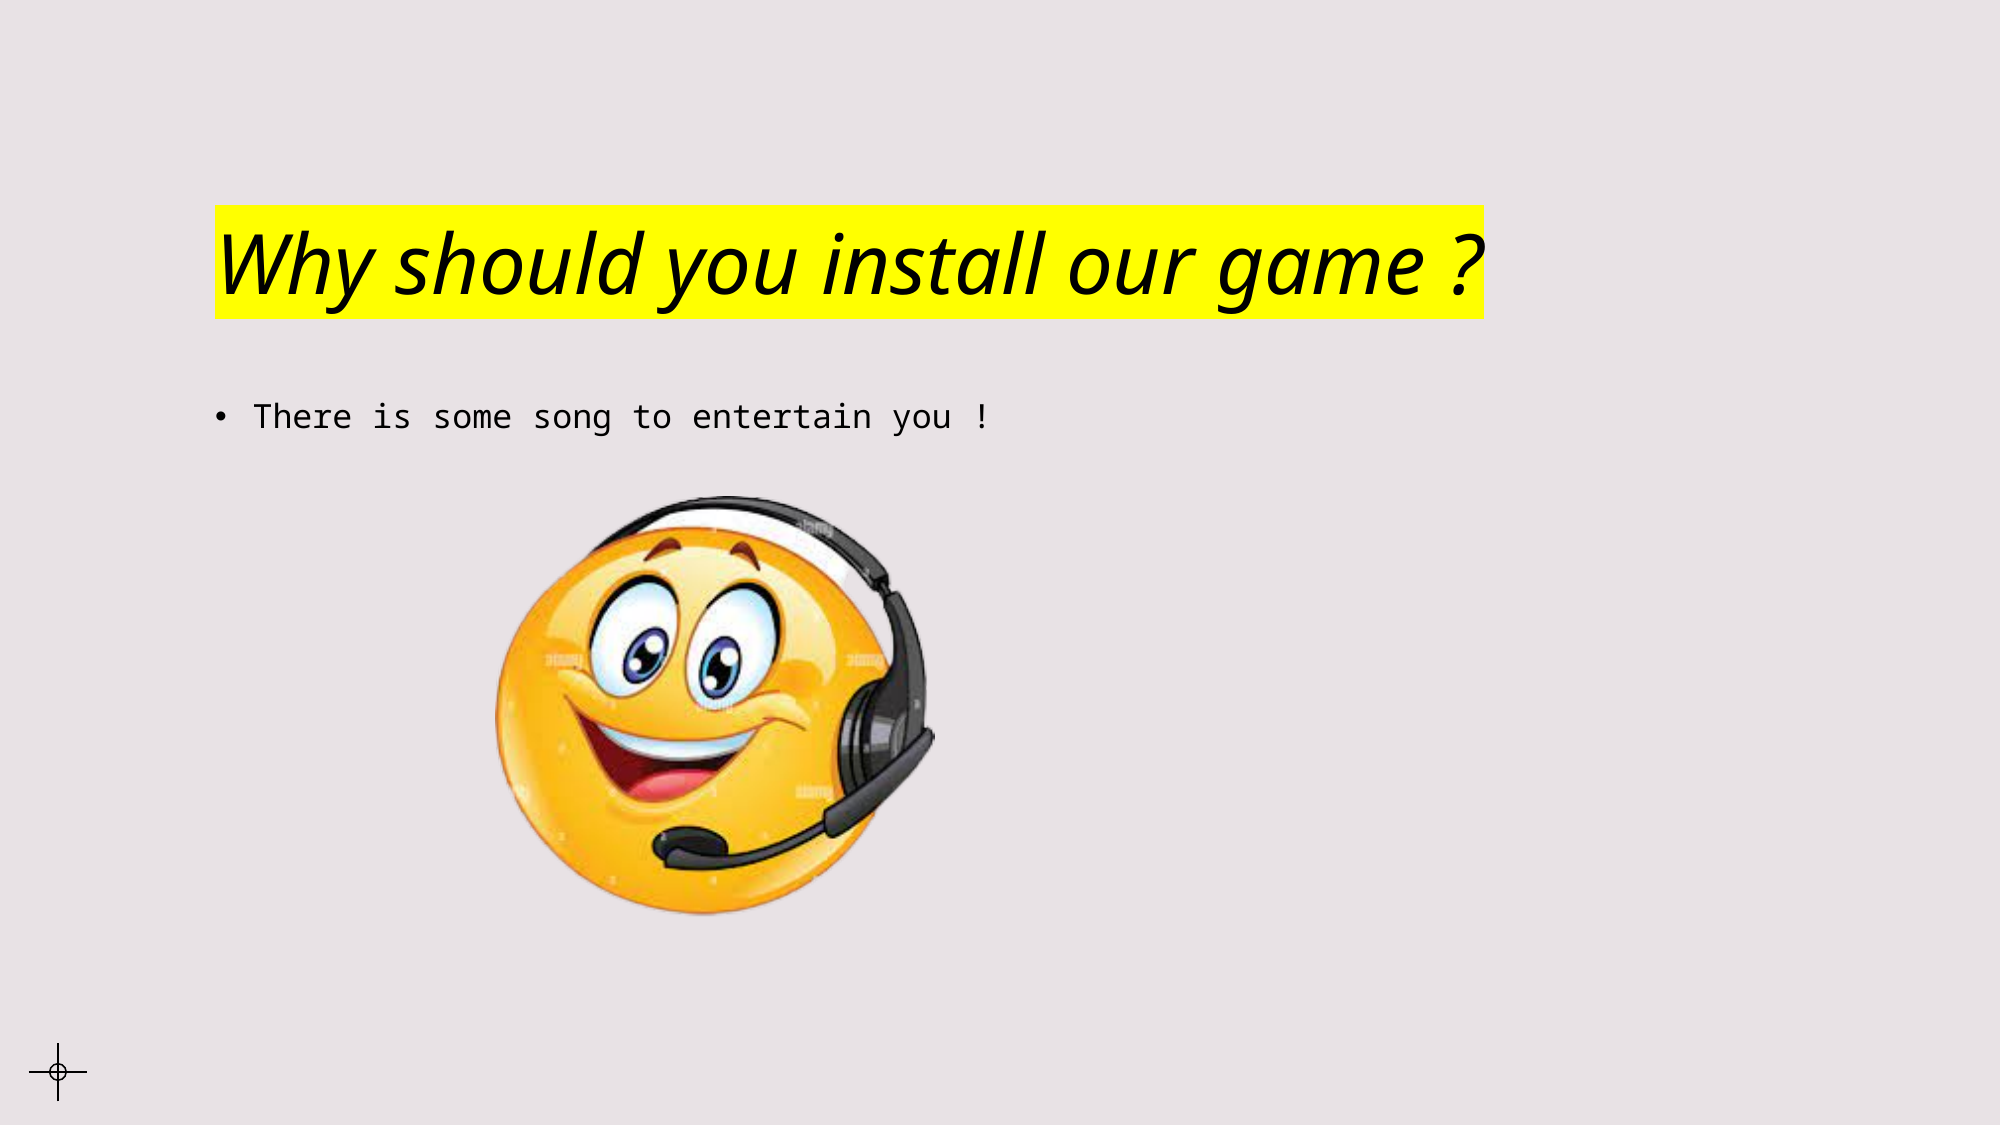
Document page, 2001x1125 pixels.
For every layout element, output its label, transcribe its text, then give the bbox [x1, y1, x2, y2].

picture [495, 496, 935, 946]
list There is some song to entertain you ! [200, 380, 1758, 1013]
title Why should you install our game ? [200, 59, 1758, 319]
